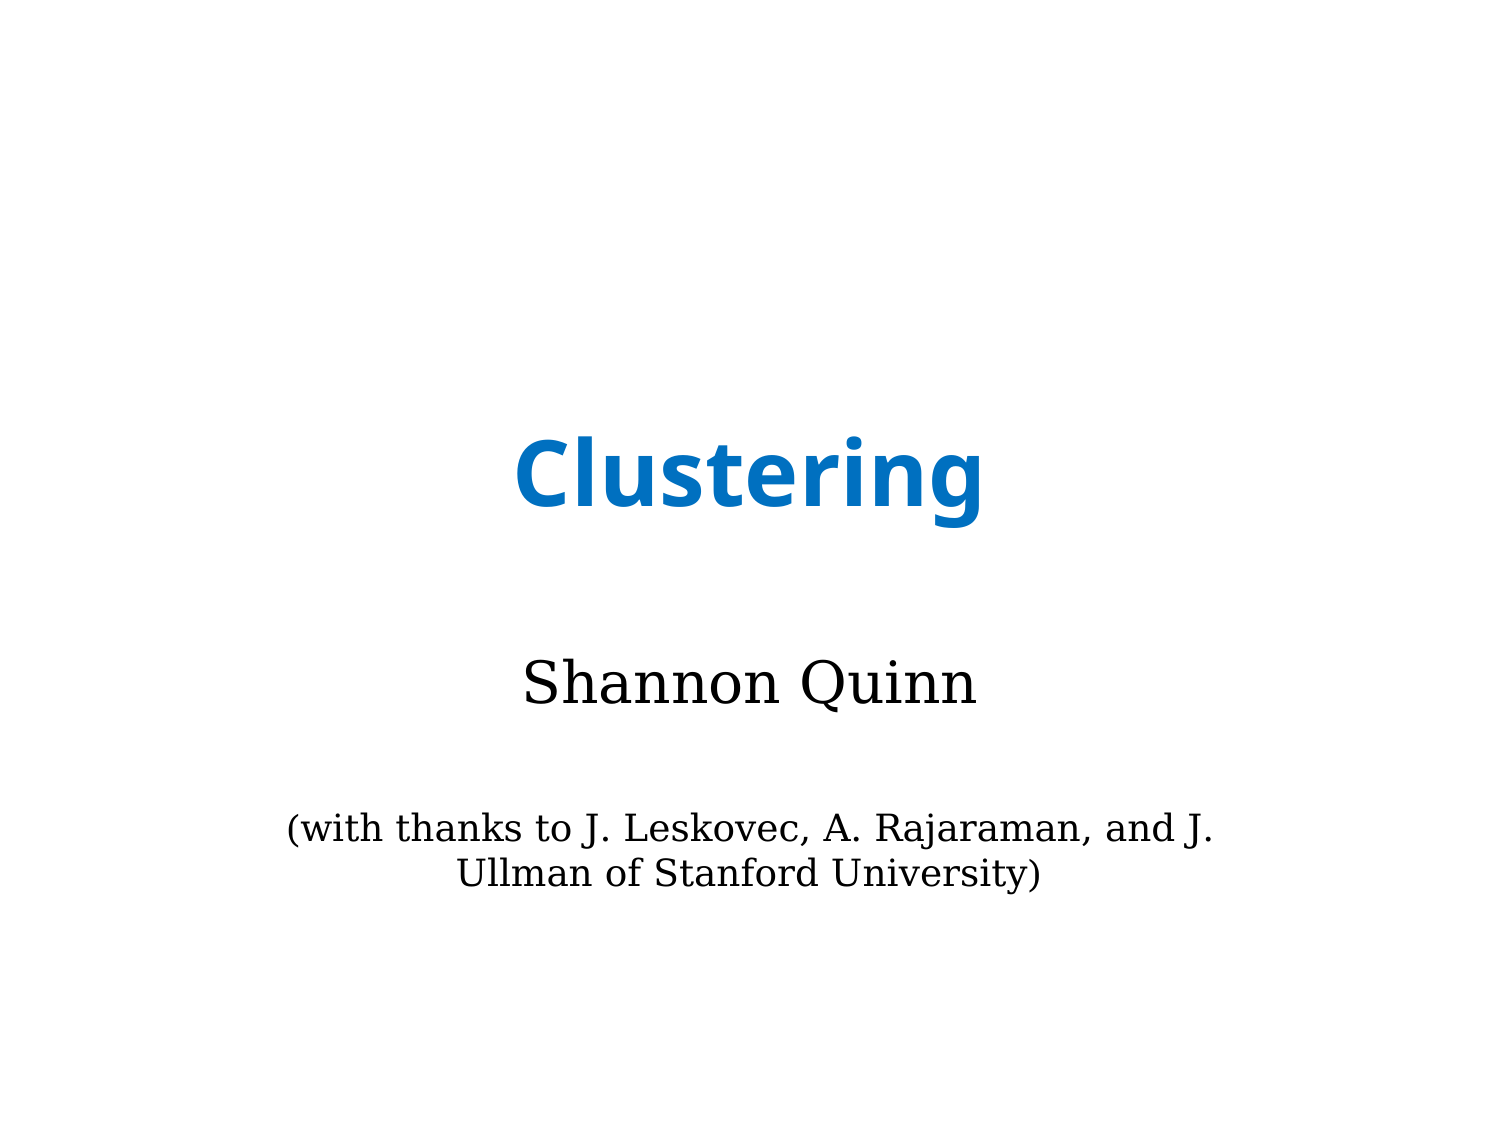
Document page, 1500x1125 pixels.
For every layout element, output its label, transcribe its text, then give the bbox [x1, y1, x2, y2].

title Clustering [112, 349, 1388, 591]
subtitle Shannon Quinn (with thanks to J. Leskovec, A. Rajaraman, and J. Ullman of Stanford University) [225, 637, 1275, 925]
